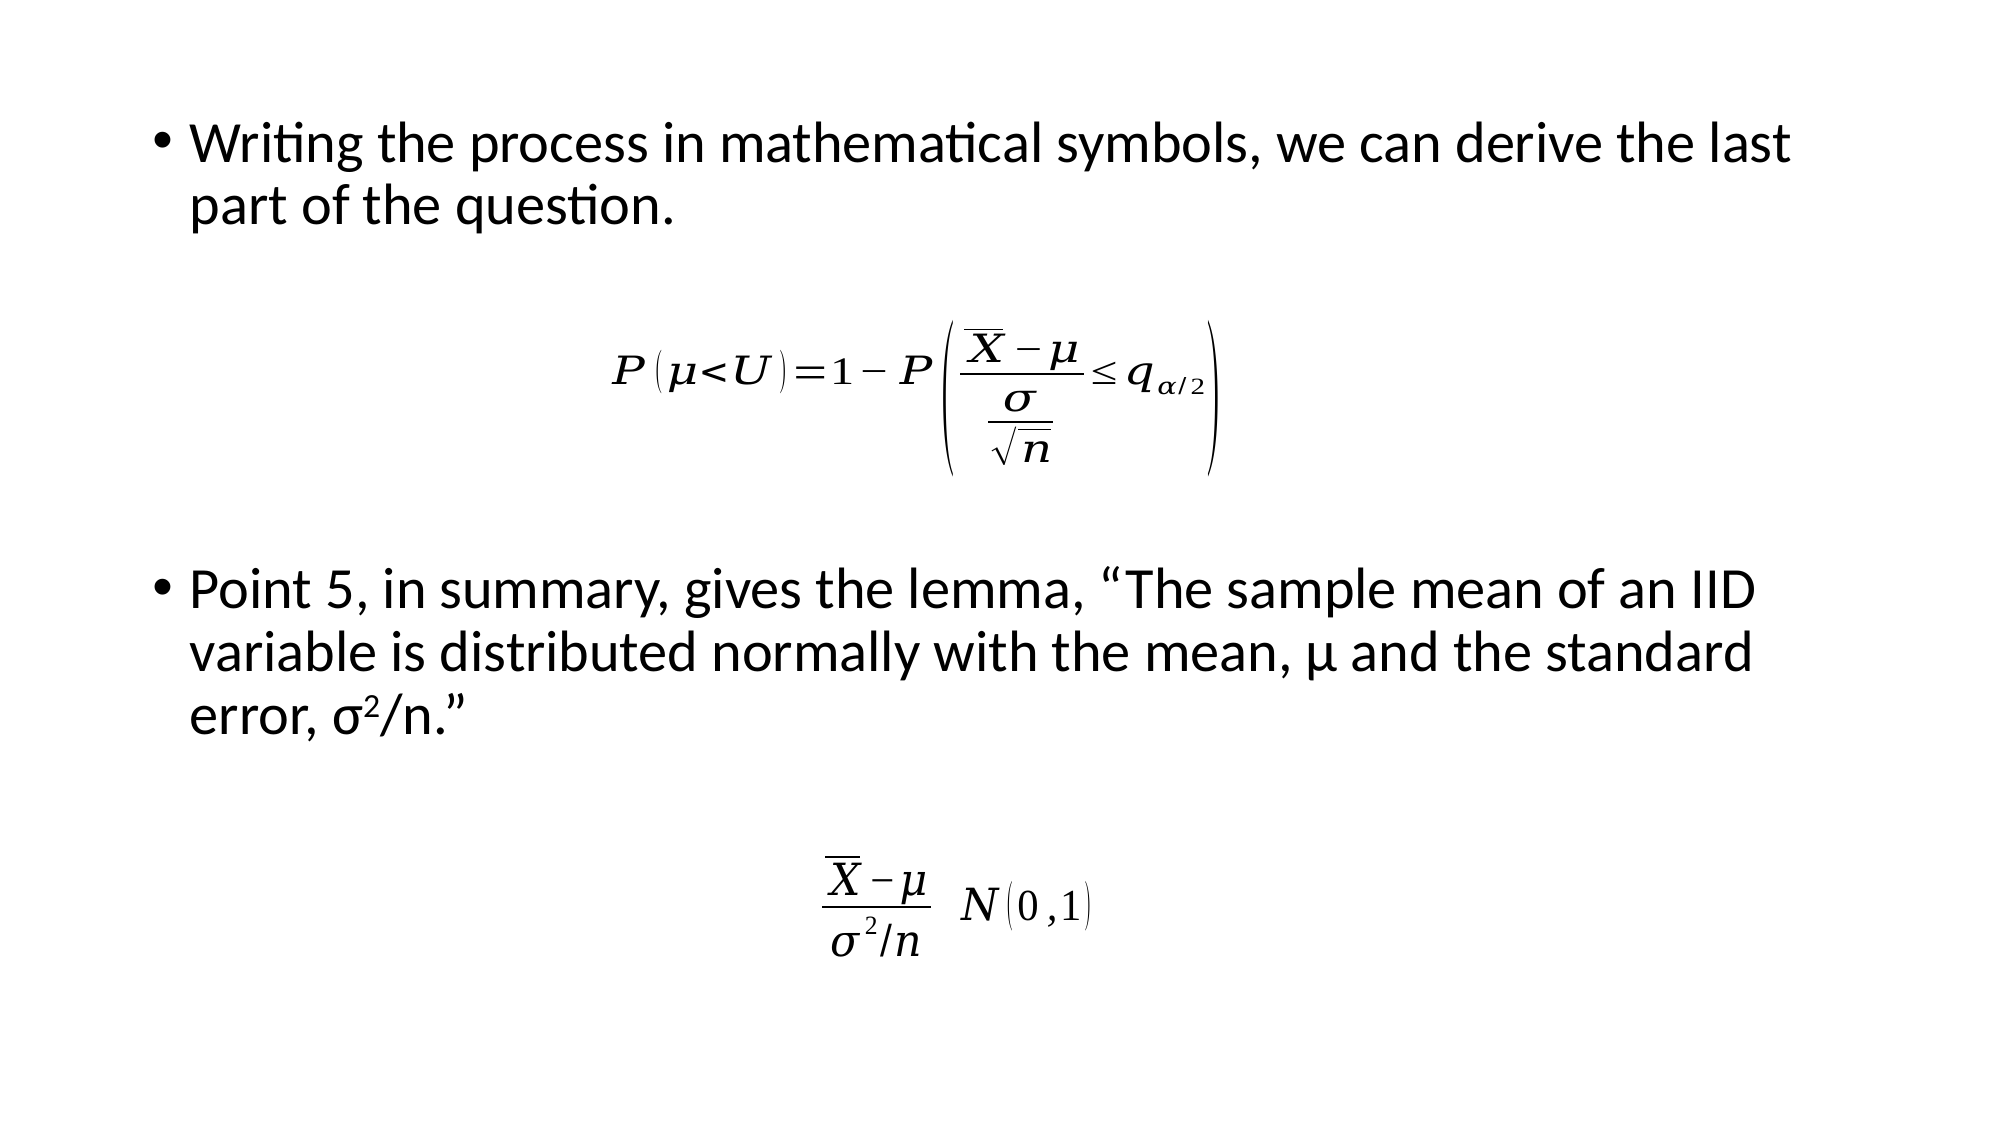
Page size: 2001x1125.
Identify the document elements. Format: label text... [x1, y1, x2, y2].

text_box Point 5, in summary, gives the lemma, “The sample mean of an IID variable is distributed normally with the mean, µ and the standard error, σ2/n.” [137, 550, 1863, 854]
list Writing the process in mathematical symbols, we can derive the last part of the question. [137, 104, 1863, 294]
